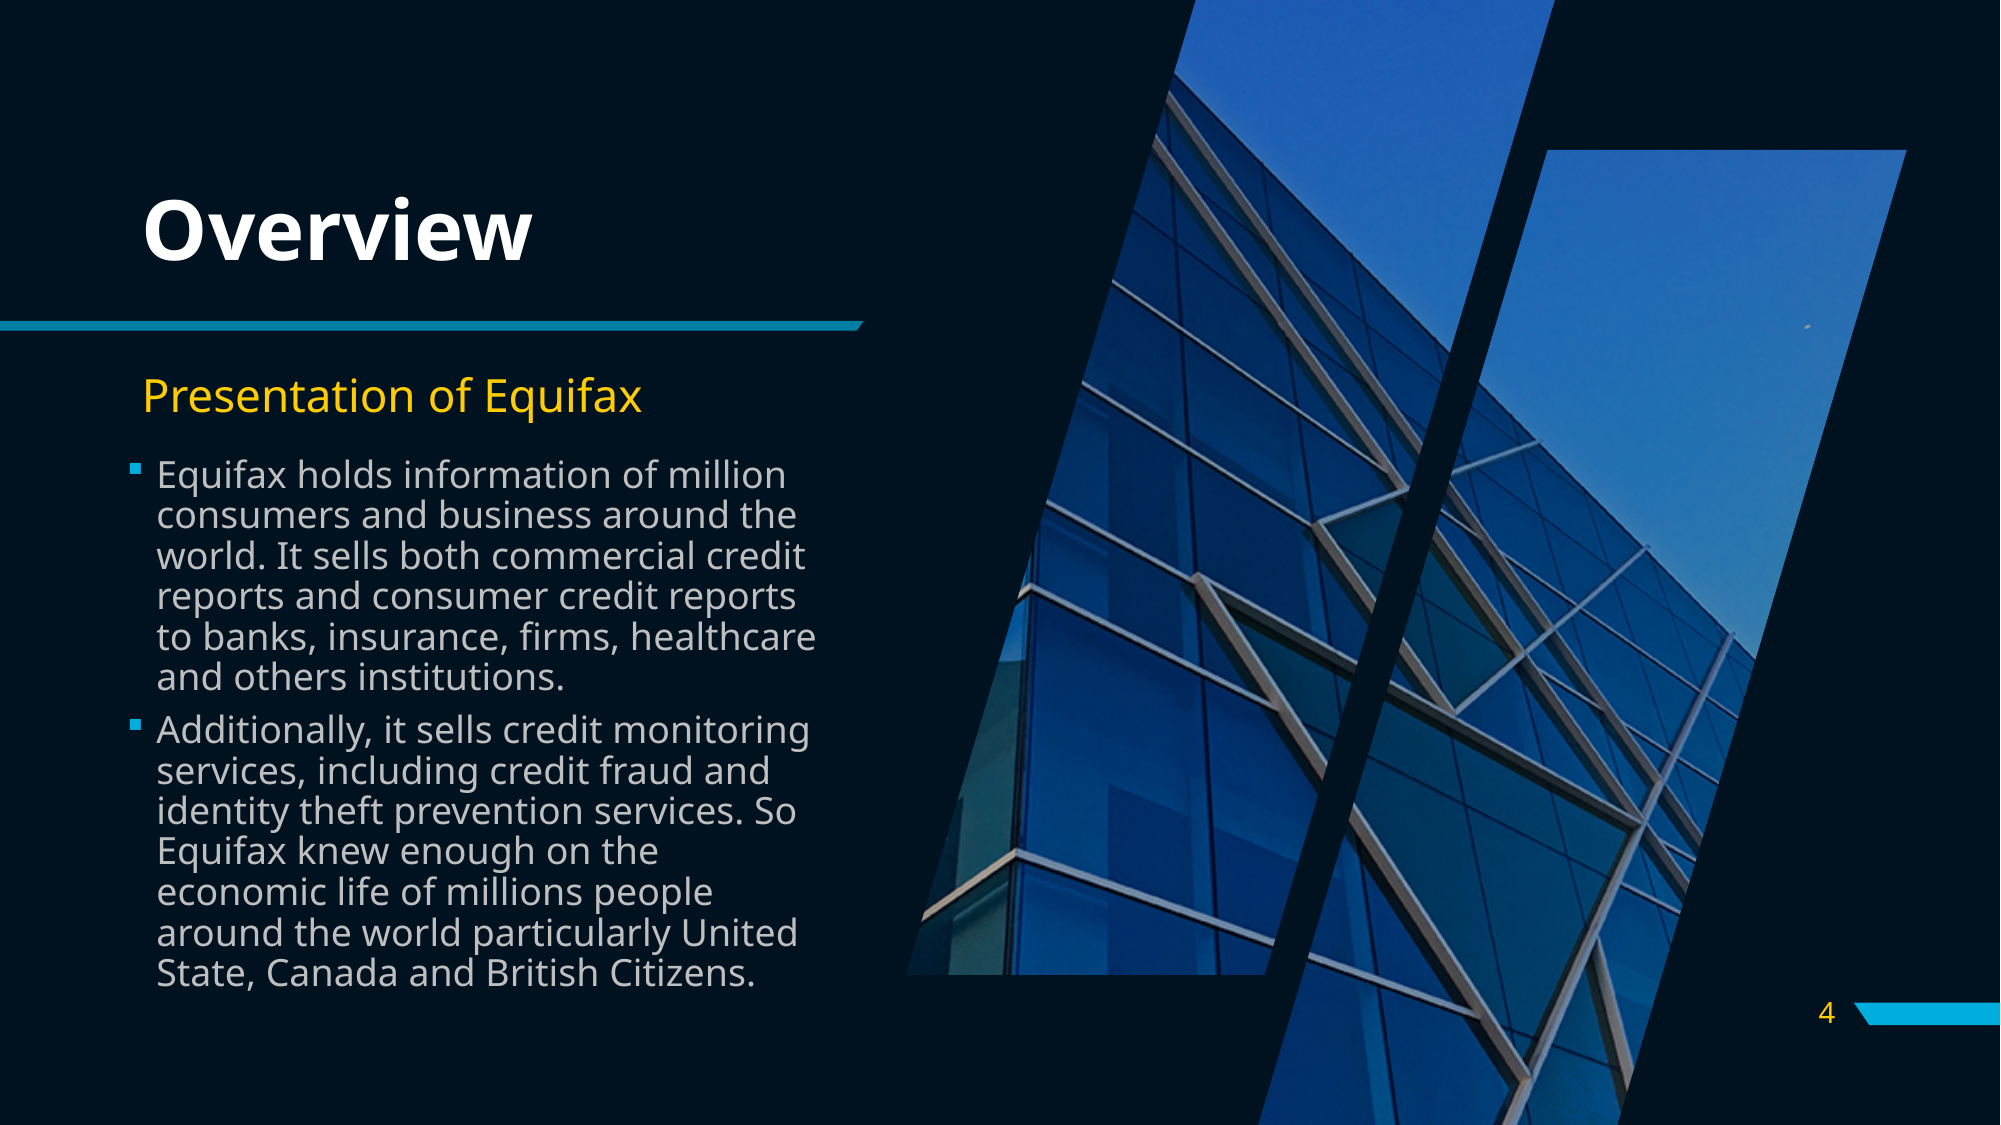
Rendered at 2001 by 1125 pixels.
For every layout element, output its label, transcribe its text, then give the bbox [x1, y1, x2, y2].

list Equifax holds information of million consumers and business around the world. It sells both commercial credit reports and consumer credit reports to banks, insurance, firms, healthcare and others institutions. Additionally, it sells credit monitoring services, including credit fraud and identity theft prevention services. So Equifax knew enough on the economic life of millions people around the world particularly United State, Canada and British Citizens. [126, 448, 853, 1059]
picture [905, 0, 1907, 1125]
title Overview [126, 169, 905, 298]
list Presentation of Equifax [126, 365, 853, 448]
